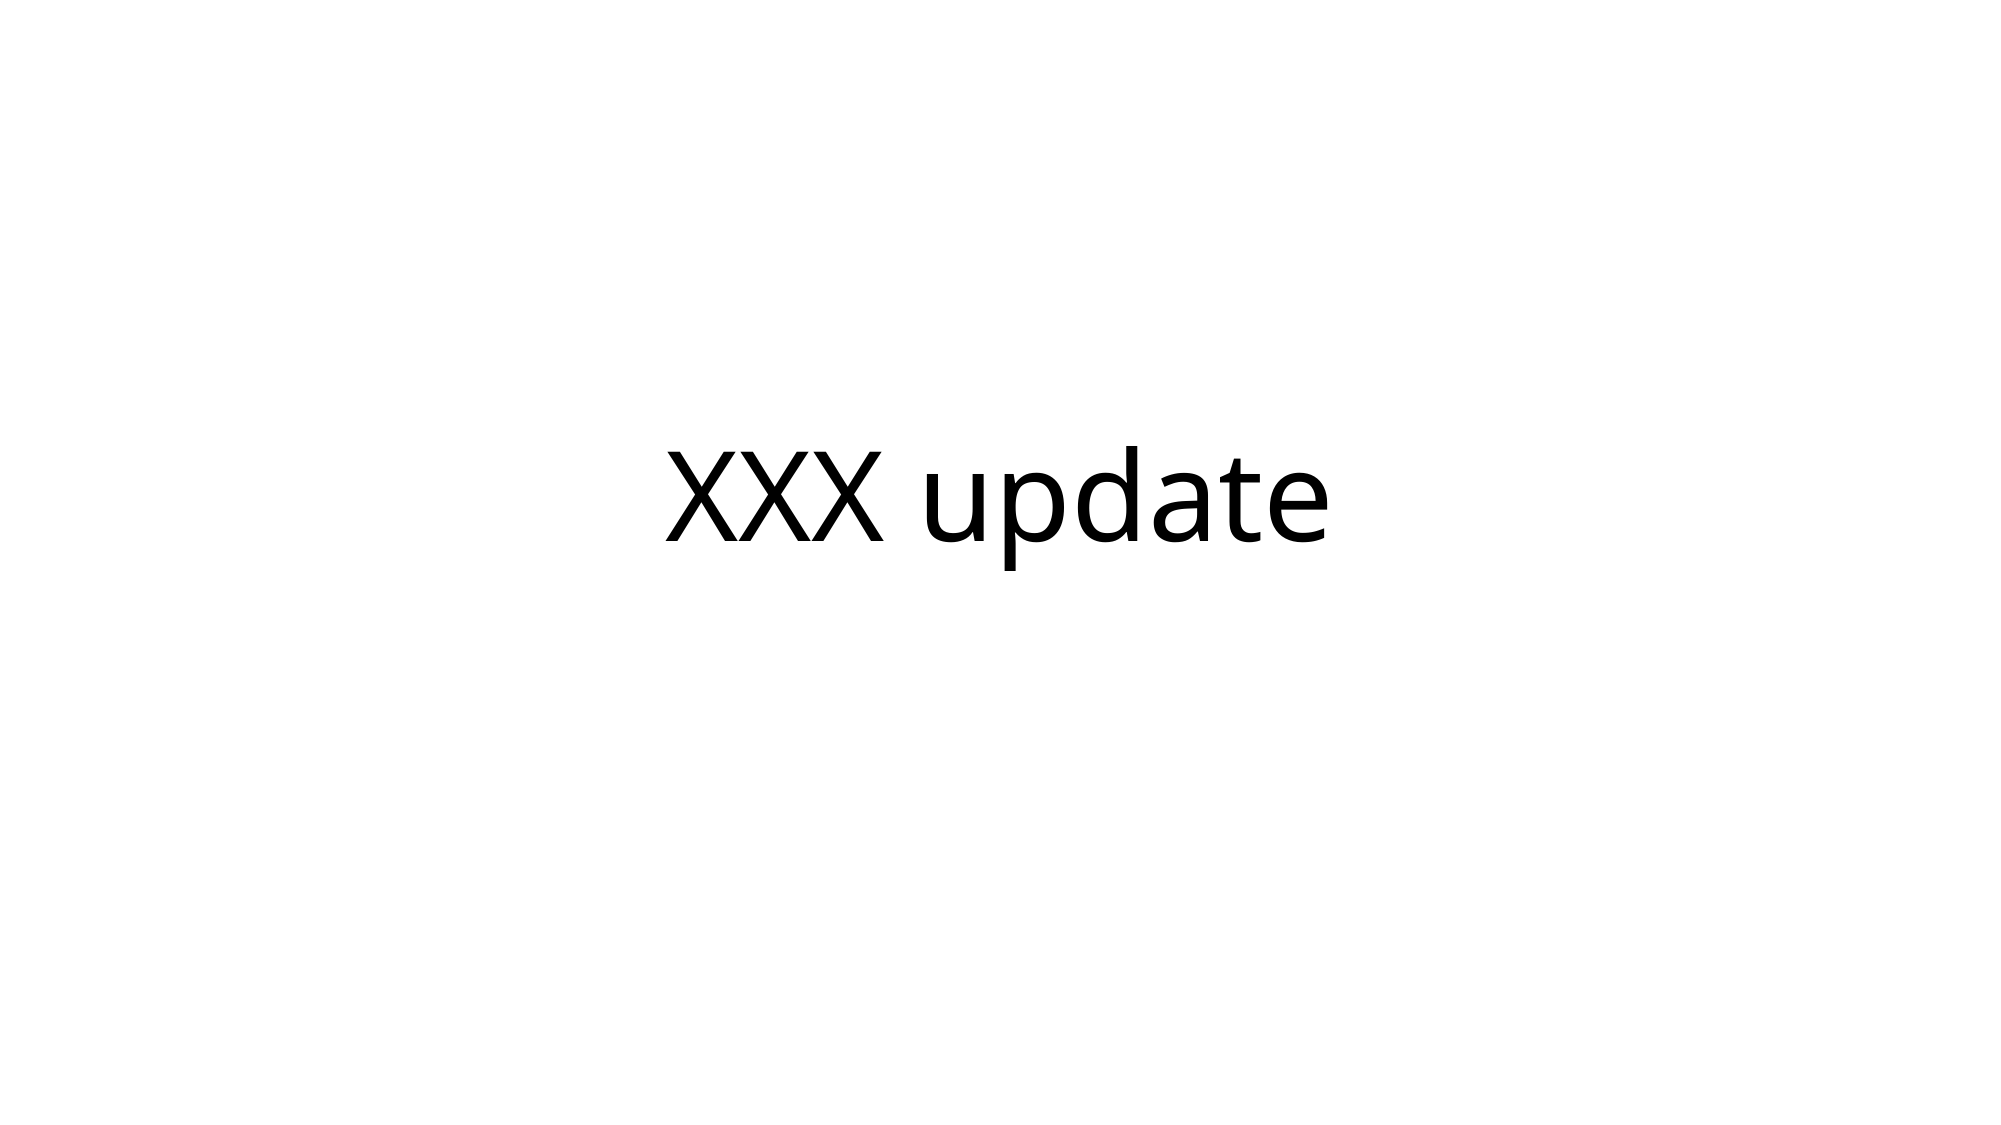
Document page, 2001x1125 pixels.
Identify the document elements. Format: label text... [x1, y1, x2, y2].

title XXX update [249, 184, 1750, 576]
